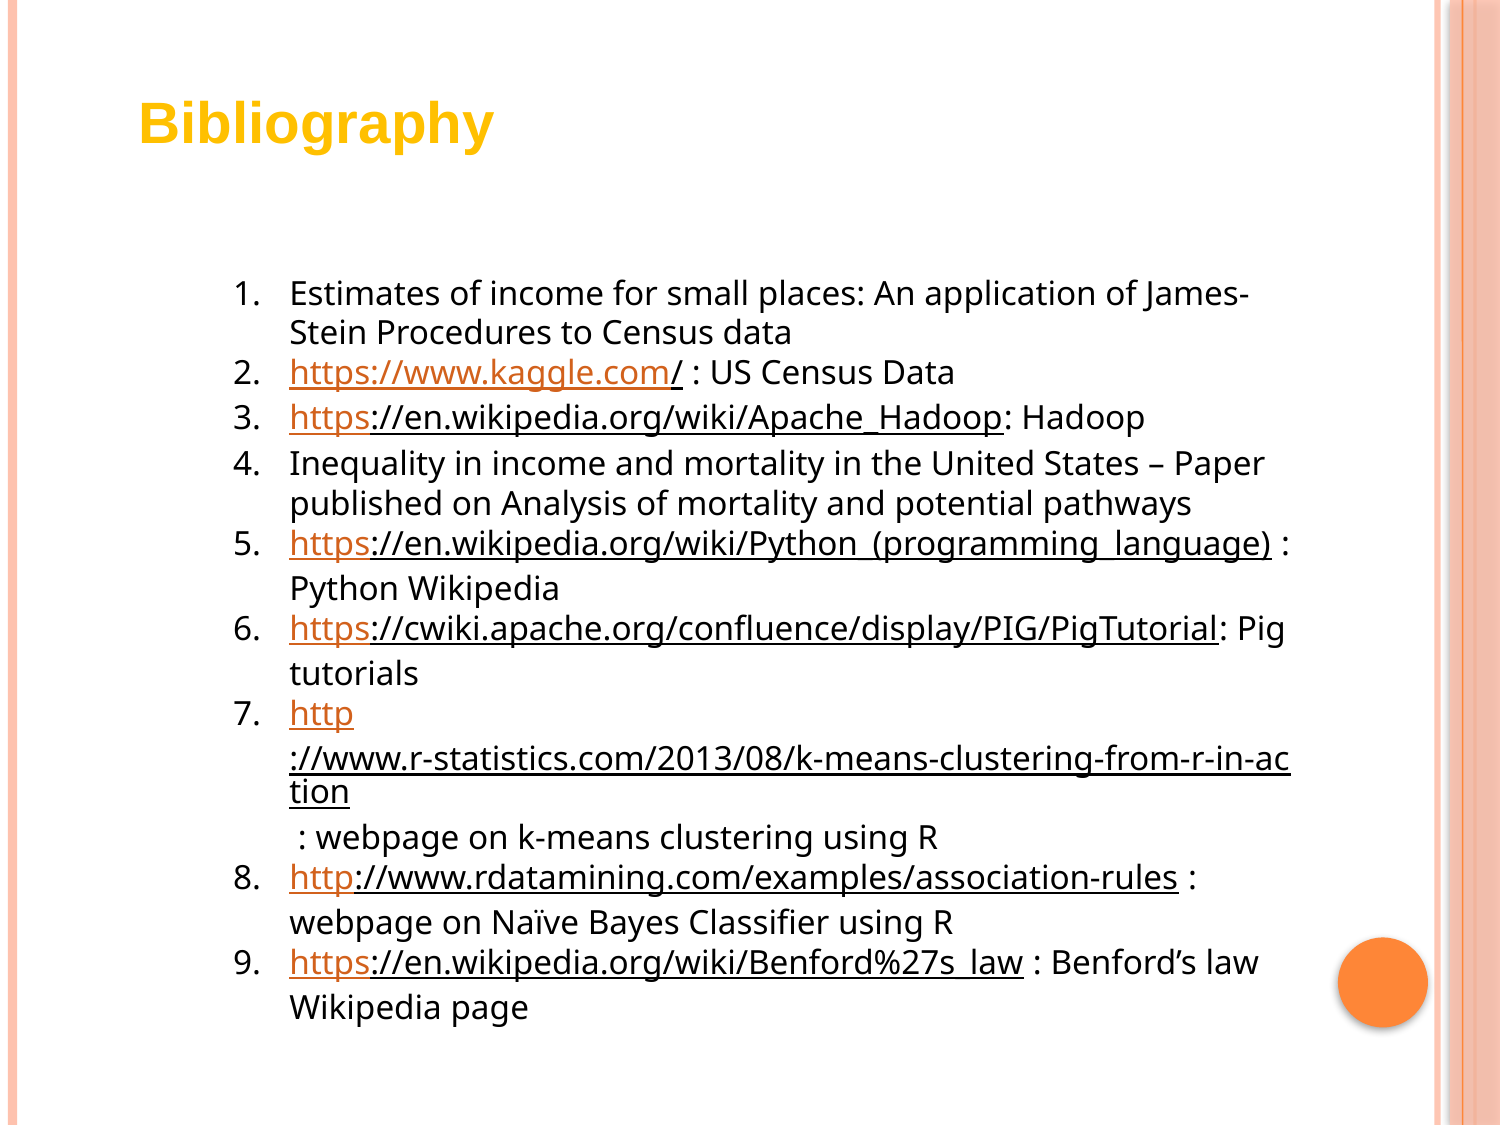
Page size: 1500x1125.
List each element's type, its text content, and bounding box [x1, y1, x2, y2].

text_box Estimates of income for small places: An application of James-Stein Procedures to Census data https://www.kaggle.com/ : US Census Data https://en.wikipedia.org/wiki/Apache_Hadoop: Hadoop Inequality in income and mortality in the United States – Paper published on Analysis of mortality and potential pathways https://en.wikipedia.org/wiki/Python_(programming_language) : Python Wikipedia https://cwiki.apache.org/confluence/display/PIG/PigTutorial: Pig tutorials http://www.r-statistics.com/2013/08/k-means-clustering-from-r-in-action : webpage on k-means clustering using R http://www.rdatamining.com/examples/association-rules : webpage on Naïve Bayes Classifier using R https://en.wikipedia.org/wiki/Benford%27s_law : Benford’s law Wikipedia page [218, 184, 1317, 1041]
text_box Bibliography [123, 78, 939, 163]
